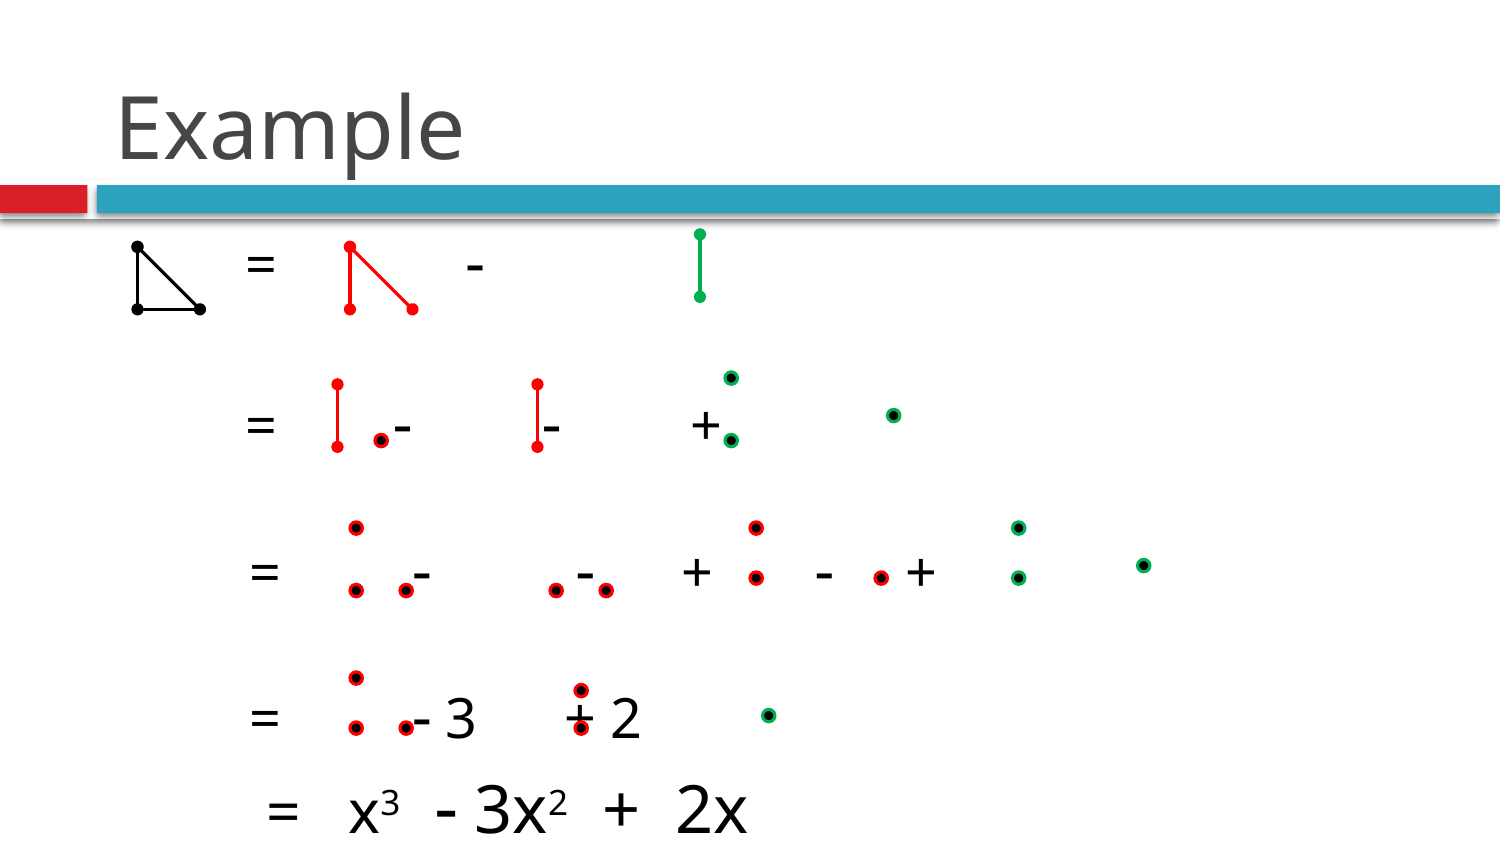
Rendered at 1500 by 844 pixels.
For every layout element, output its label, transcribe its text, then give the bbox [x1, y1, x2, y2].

text_box [1010, 570, 1027, 586]
text_box [723, 432, 739, 449]
text_box [748, 570, 764, 586]
text_box [373, 432, 389, 449]
text_box [548, 582, 564, 599]
list =  =   + =   +  + =  3 + 2 [99, 221, 1438, 760]
text_box [348, 670, 364, 686]
text_box [348, 520, 364, 536]
text_box [348, 582, 364, 599]
text_box [348, 720, 364, 736]
text_box [573, 720, 589, 736]
text_box [1135, 557, 1152, 574]
text_box [398, 582, 414, 599]
text_box [748, 520, 764, 536]
text_box = x3  3x2 + 2x [187, 759, 938, 844]
text_box [573, 682, 589, 699]
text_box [137, 246, 201, 309]
text_box [398, 720, 414, 736]
text_box [1010, 520, 1027, 536]
text_box [598, 582, 614, 599]
text_box [873, 570, 889, 586]
title Example [99, 19, 1438, 185]
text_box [349, 246, 413, 310]
text_box [885, 407, 902, 424]
text_box [723, 370, 739, 386]
text_box [760, 707, 777, 724]
